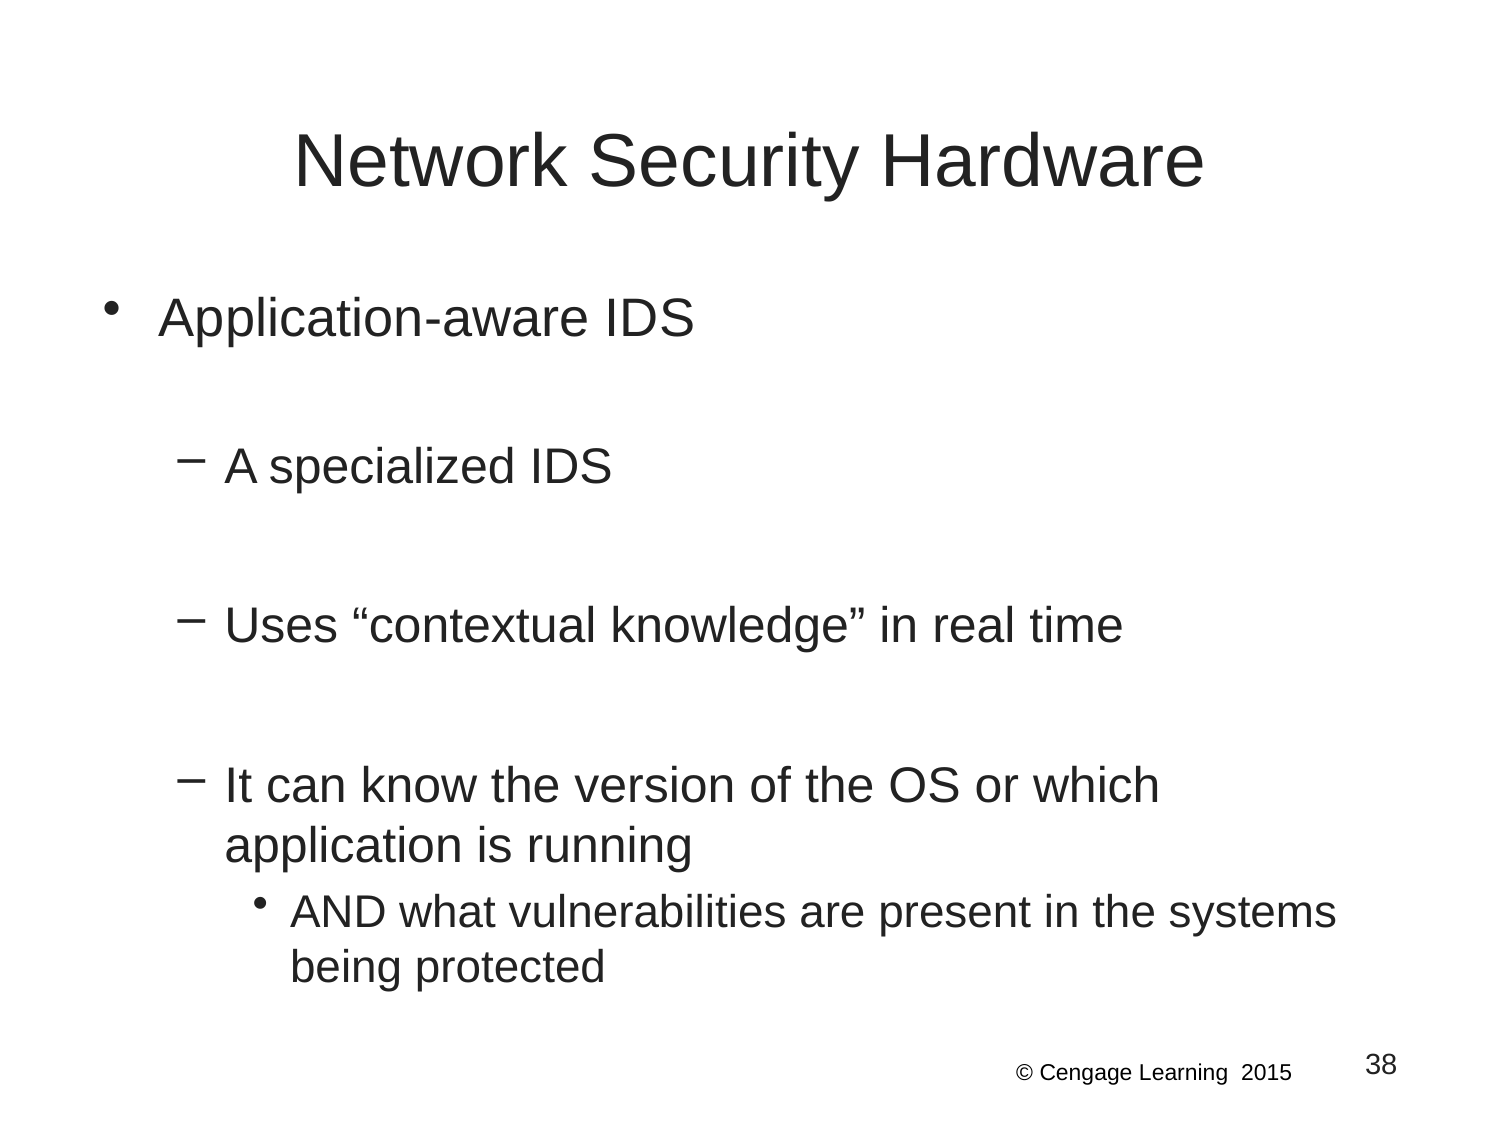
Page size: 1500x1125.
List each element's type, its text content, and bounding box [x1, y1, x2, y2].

title Network Security Hardware [87, 62, 1413, 250]
slide_number 38 [1312, 1037, 1413, 1101]
list Application-aware IDS A specialized IDS Uses “contextual knowledge” in real time It can know the version of the OS or which application is running AND what vulnerabilities are present in the systems being protected [87, 275, 1413, 1025]
